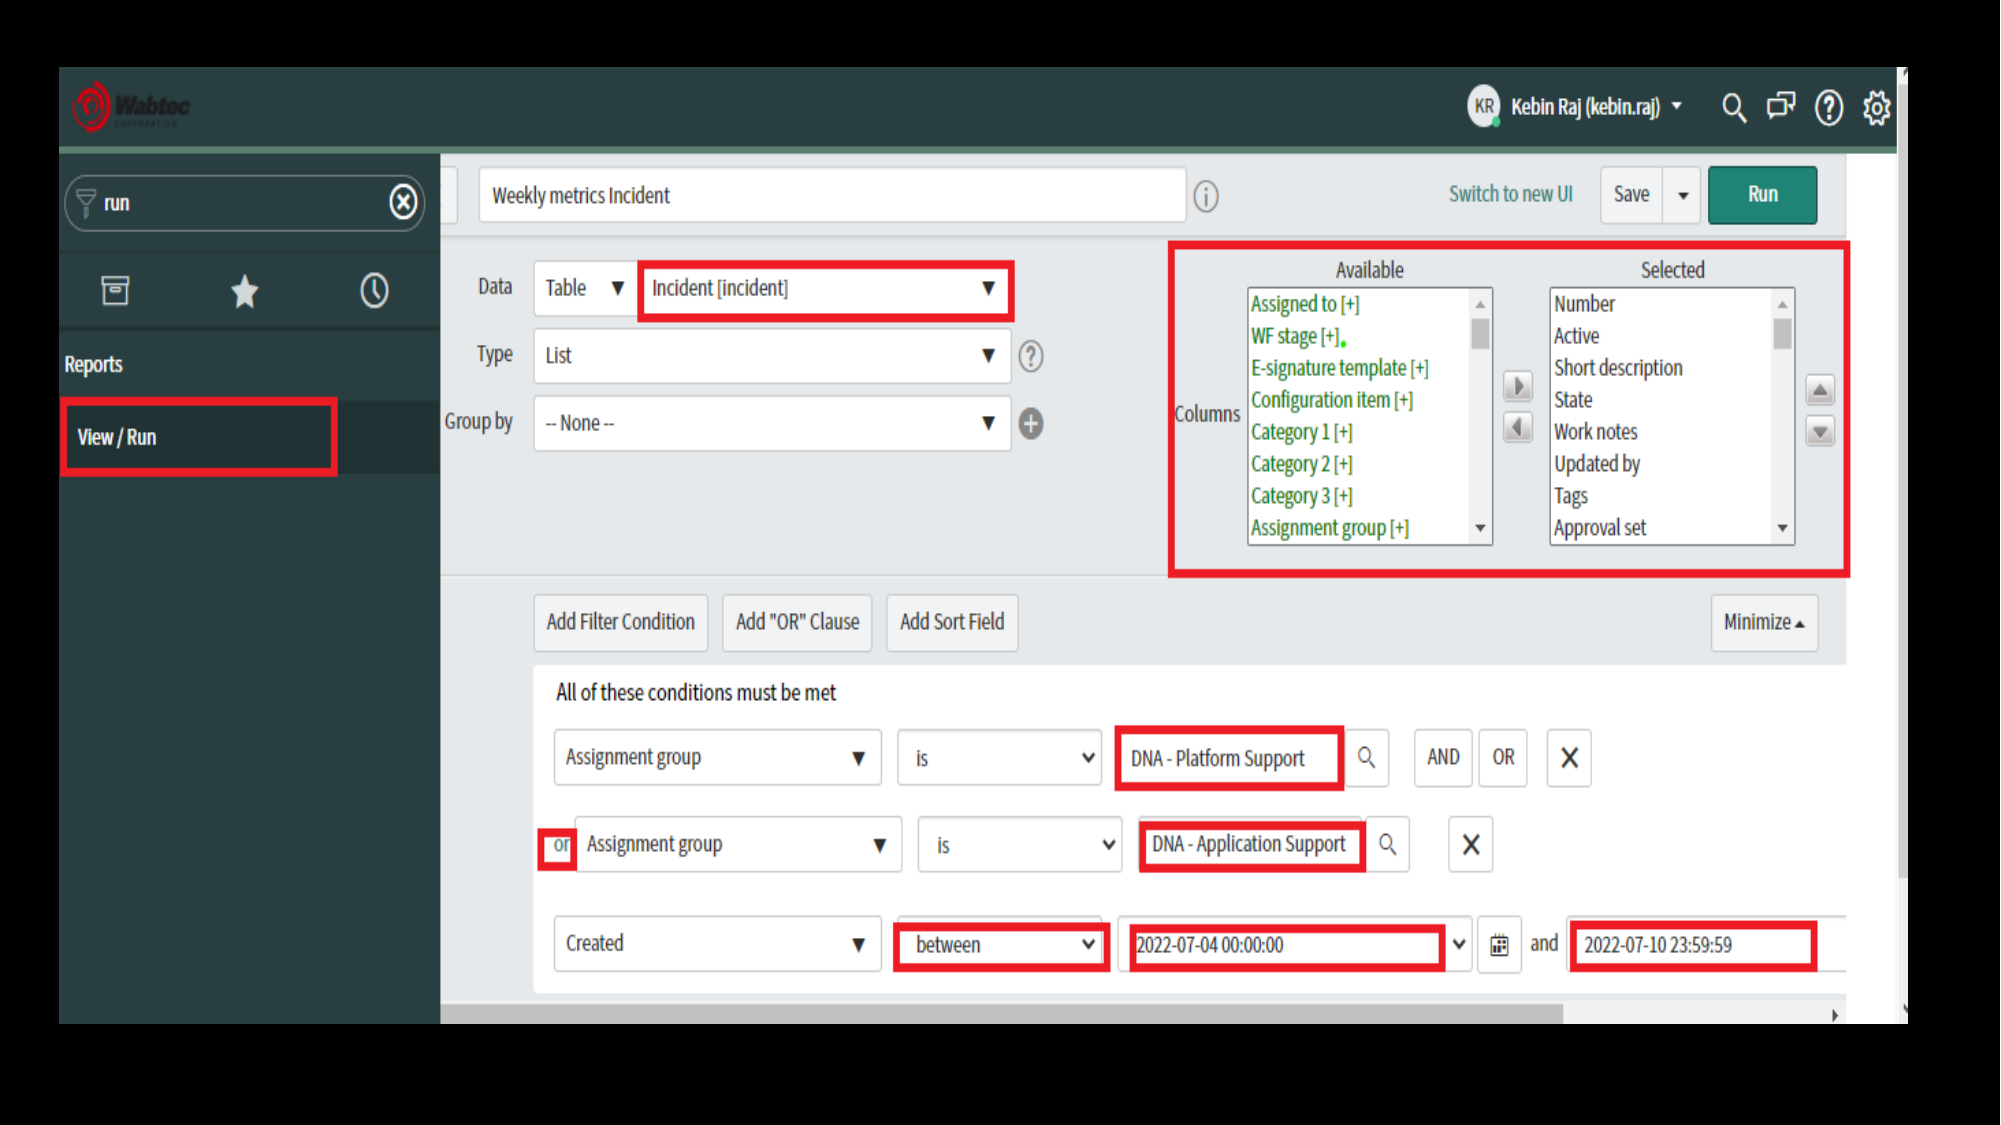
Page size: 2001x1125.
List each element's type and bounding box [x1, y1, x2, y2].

list [59, 67, 1908, 1024]
